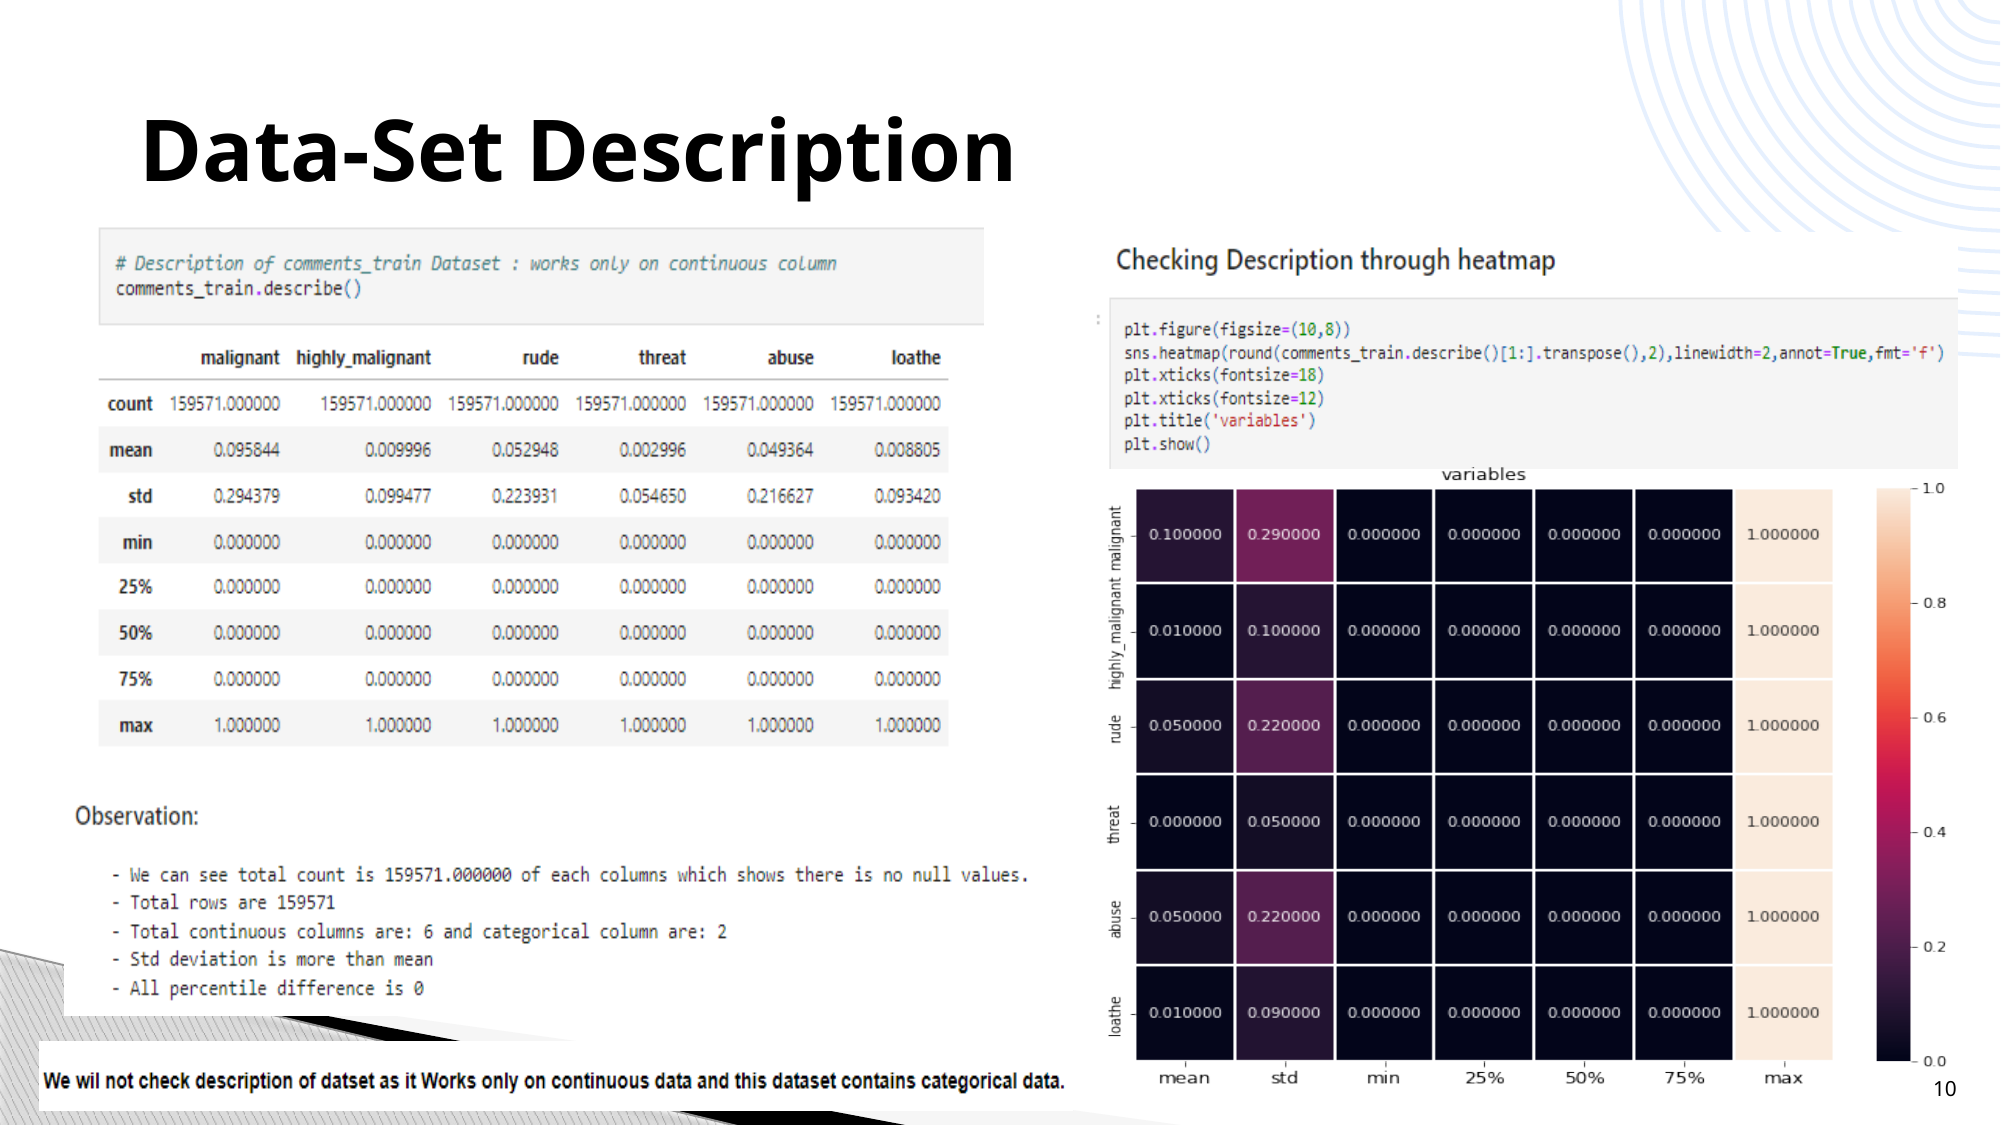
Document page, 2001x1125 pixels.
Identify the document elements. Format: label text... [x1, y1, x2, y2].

title Data-Set Description [124, 74, 1875, 220]
picture [1096, 232, 1958, 1097]
picture [63, 789, 1049, 1017]
picture [96, 219, 985, 759]
picture [39, 1041, 1073, 1111]
slide_number 10 [1891, 1051, 1972, 1112]
